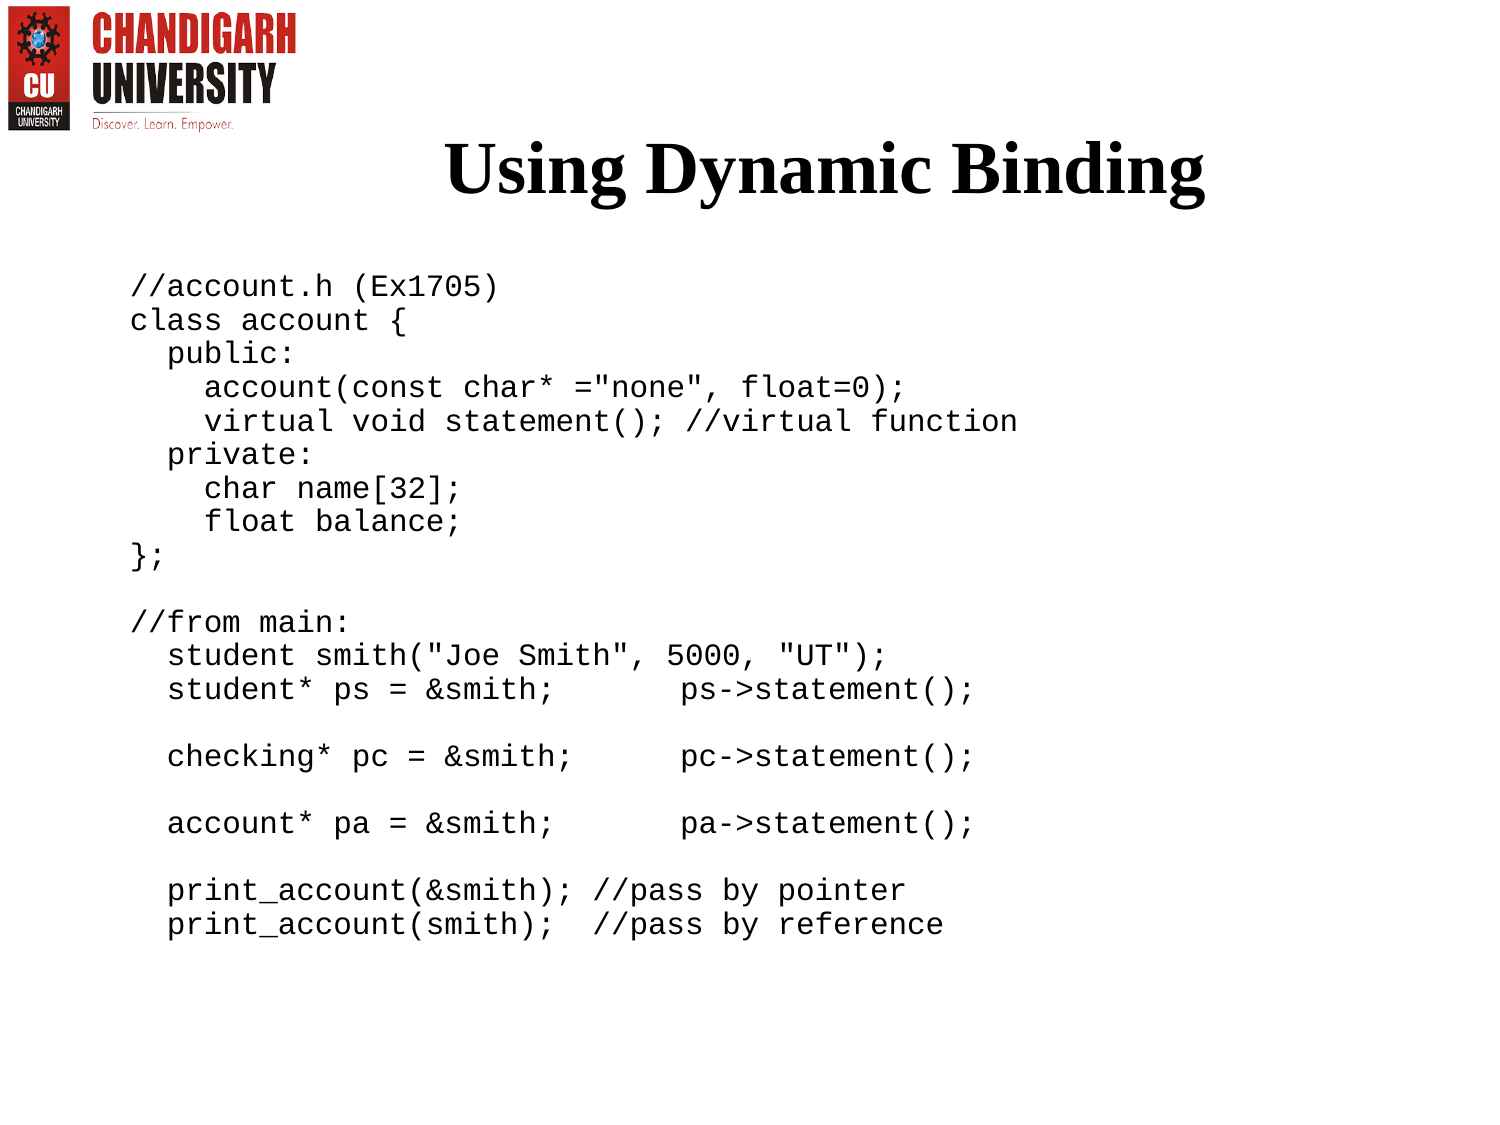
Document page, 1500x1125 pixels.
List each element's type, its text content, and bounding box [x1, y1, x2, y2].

title Using Dynamic Binding [428, 108, 1397, 231]
list //account.h (Ex1705) class account { public: account(const char* ="none", float=0); virtual void statement(); //virtual function private: char name[32]; float balance; }; //from main: student smith("Joe Smith", 5000, "UT"); student* ps = &smith; ps->statement(); checking* pc = &smith; pc->statement(); account* pa = &smith; pa->statement(); print_account(&smith); //pass by pointer print_account(smith); //pass by reference [114, 262, 1438, 952]
picture [0, 0, 302, 144]
